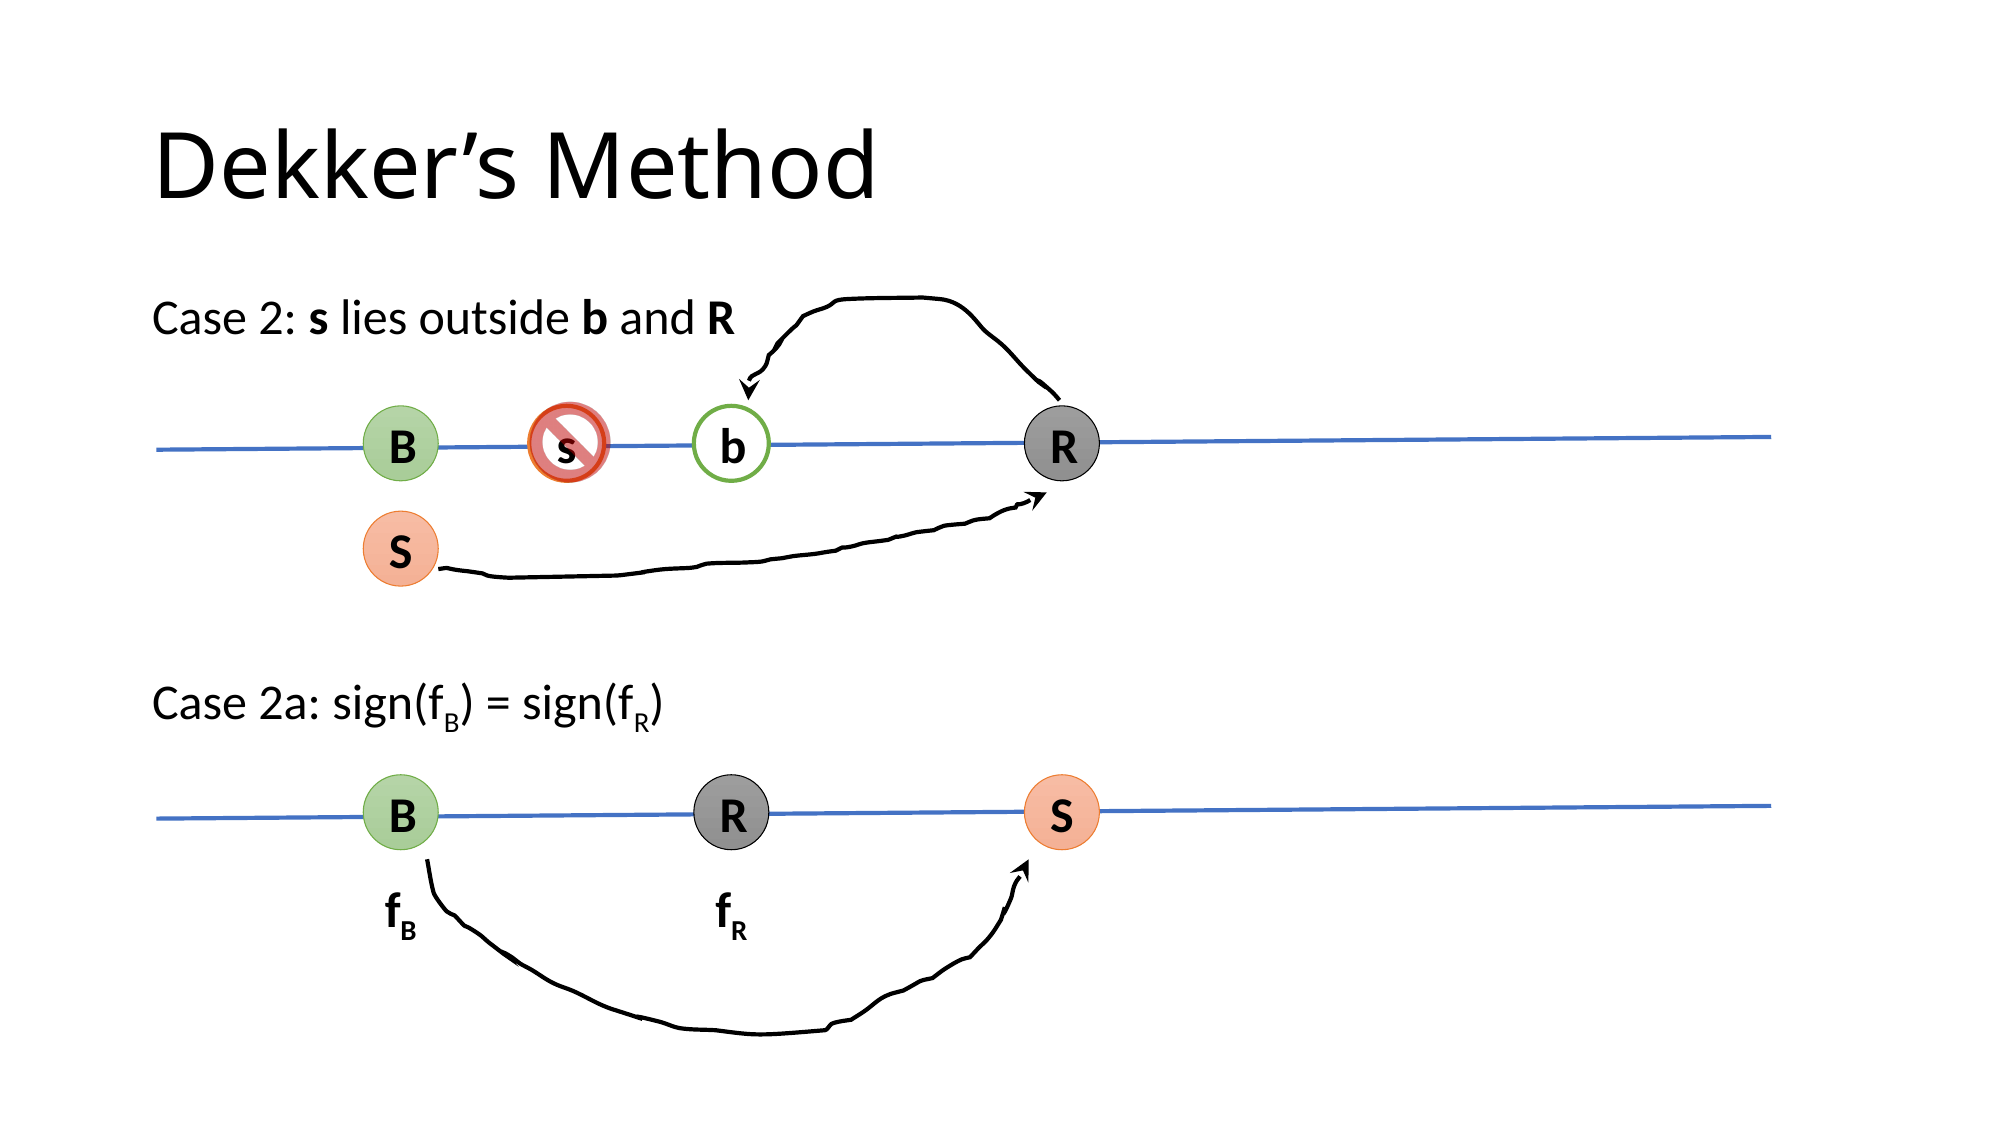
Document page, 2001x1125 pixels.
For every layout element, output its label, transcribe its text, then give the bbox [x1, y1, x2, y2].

text_box [426, 859, 1029, 1036]
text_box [156, 436, 519, 450]
text_box [738, 296, 1061, 401]
text_box R [1024, 450, 1100, 482]
text_box Case 2: s lies outside b and R [137, 277, 794, 352]
text_box R [1024, 405, 1100, 436]
text_box b [693, 450, 770, 482]
text_box [438, 491, 1047, 579]
text_box Case 2a: sign(fB) = sign(fR) [137, 662, 794, 746]
text_box S [362, 510, 439, 587]
text_box B [363, 450, 439, 482]
text_box fB [351, 870, 450, 954]
text_box b [693, 404, 770, 436]
picture [519, 391, 621, 493]
title Dekker’s Method [137, 59, 1863, 278]
text_box B [363, 405, 438, 436]
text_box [156, 774, 1772, 850]
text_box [621, 436, 1772, 450]
